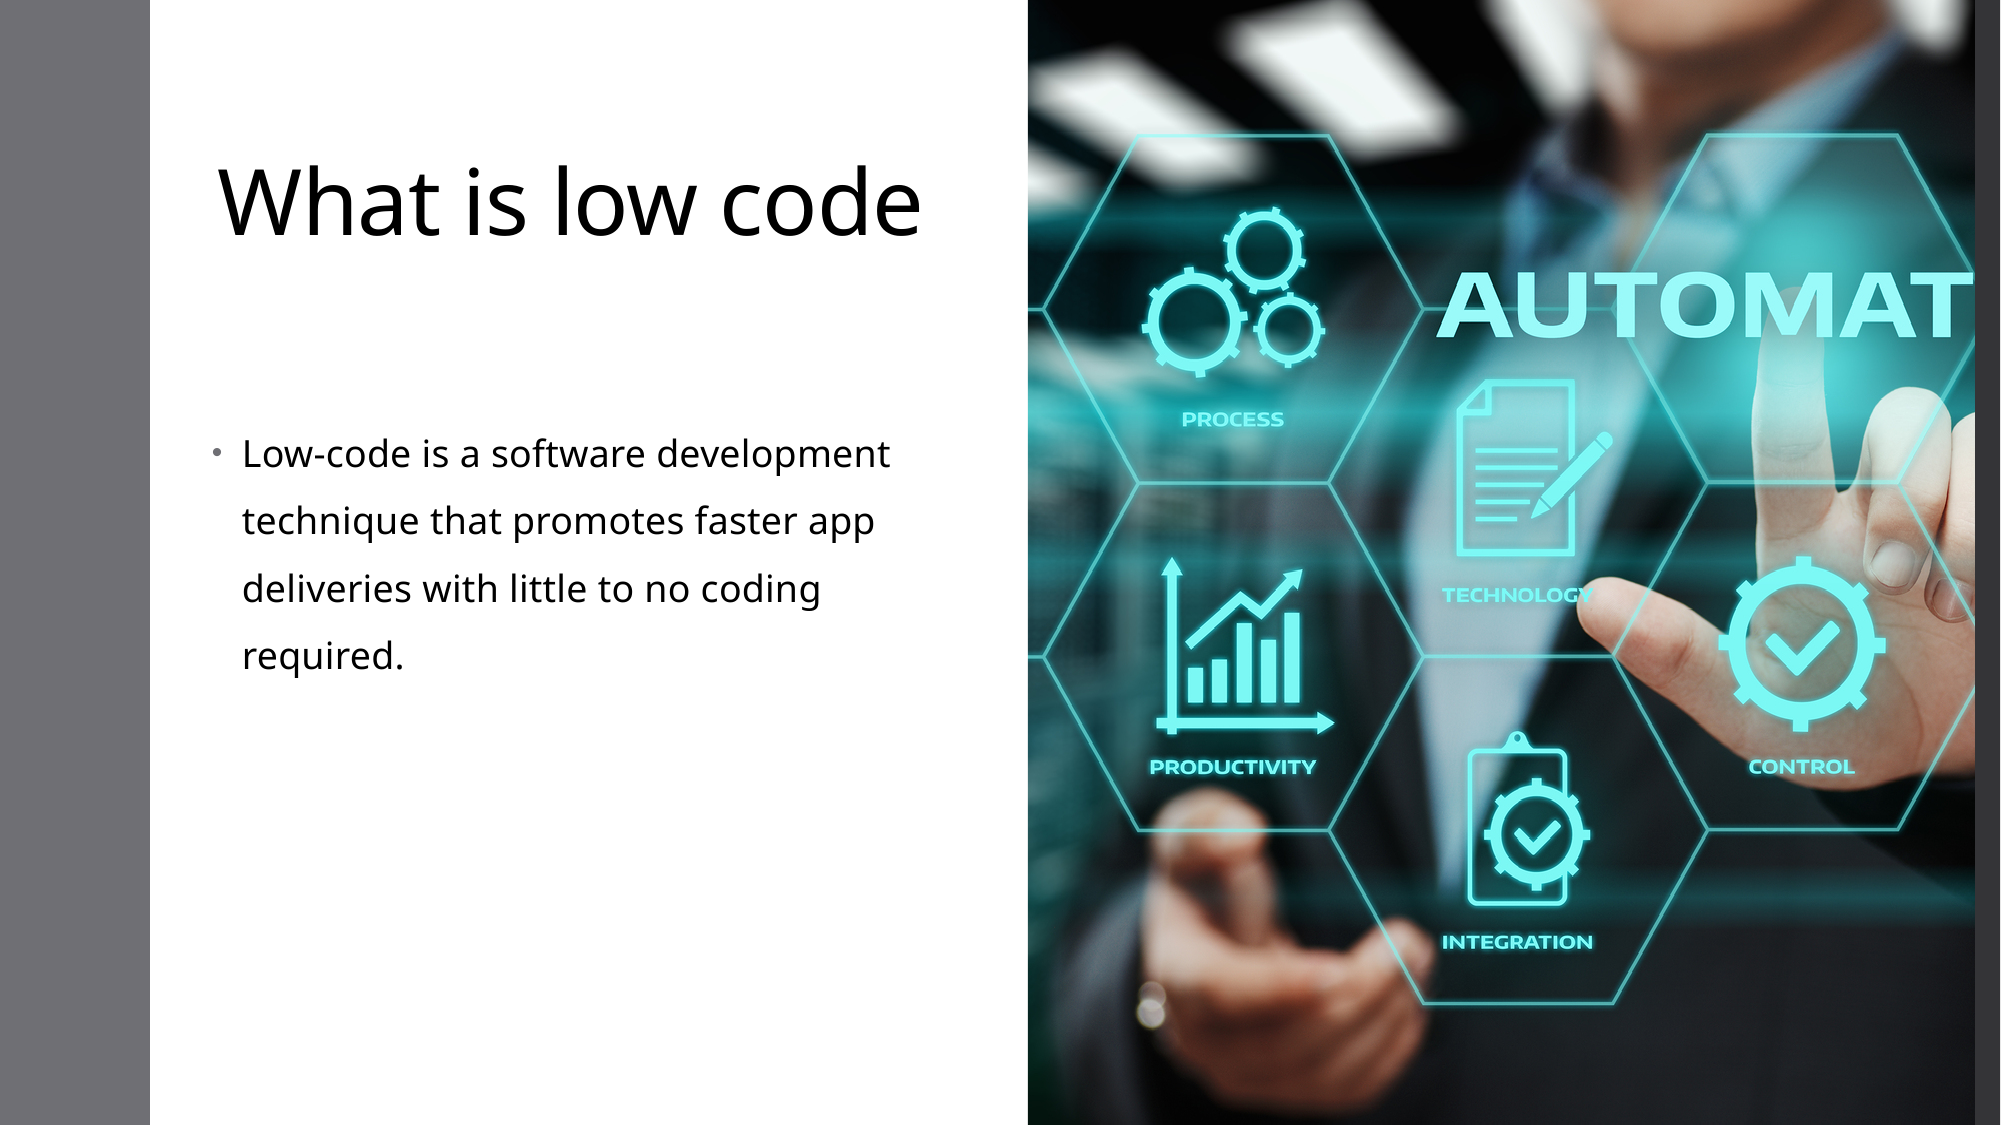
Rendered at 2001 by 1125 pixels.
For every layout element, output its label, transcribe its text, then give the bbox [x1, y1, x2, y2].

title What is low code [202, 92, 1000, 264]
picture [1027, 0, 1976, 1125]
list Low-code is a software development technique that promotes faster app deliveries with little to no coding required. [196, 399, 947, 1032]
text_box [0, 0, 151, 1125]
